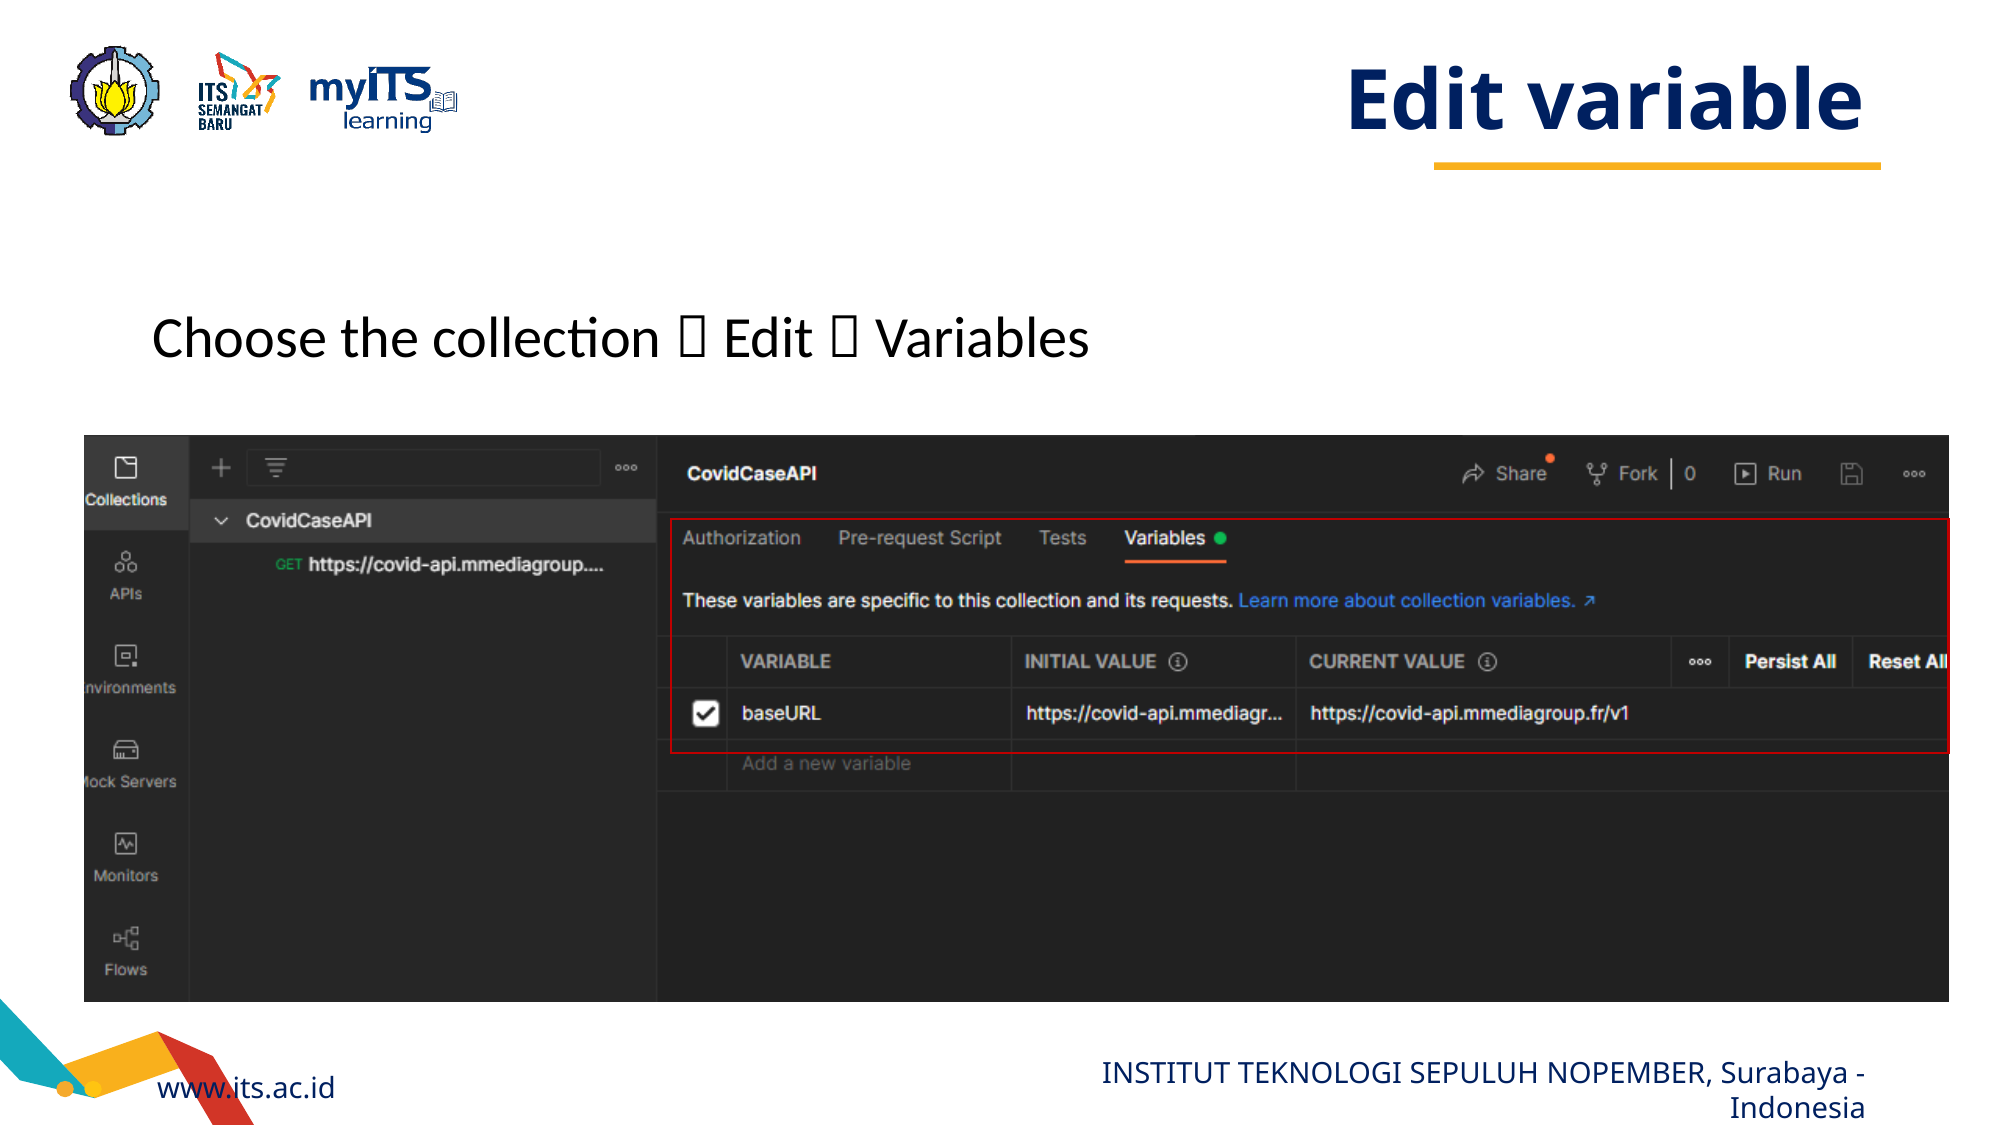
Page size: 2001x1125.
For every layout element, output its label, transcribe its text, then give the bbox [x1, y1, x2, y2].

text_box [1433, 161, 1882, 171]
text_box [56, 1080, 102, 1098]
list Choose the collection  Edit  Variables [137, 299, 1857, 421]
text_box www.its.ac.id [275, 1061, 785, 1112]
text_box Edit variable [886, 17, 1881, 156]
picture [188, 39, 482, 150]
picture [84, 435, 1949, 1002]
picture [69, 45, 160, 136]
picture [0, 1019, 275, 1125]
text_box INSTITUT TEKNOLOGI SEPULUH NOPEMBER, Surabaya - Indonesia [944, 1046, 1881, 1125]
